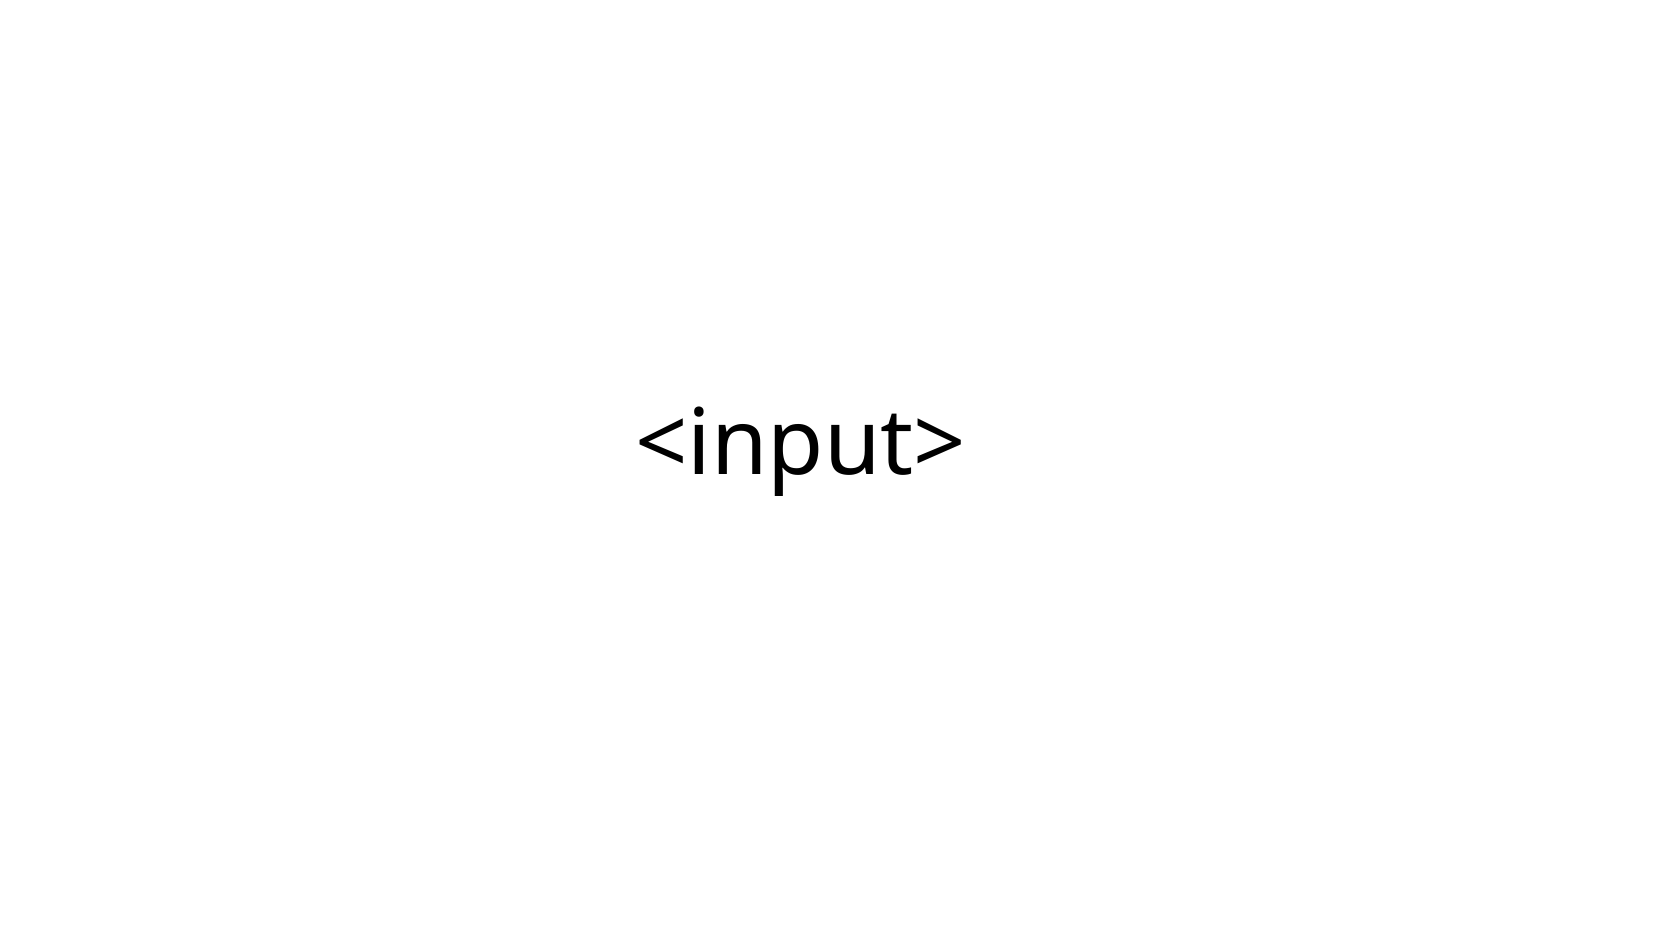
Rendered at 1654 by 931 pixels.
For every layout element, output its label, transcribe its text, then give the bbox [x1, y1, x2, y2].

text_box <input> [56, 360, 1545, 516]
